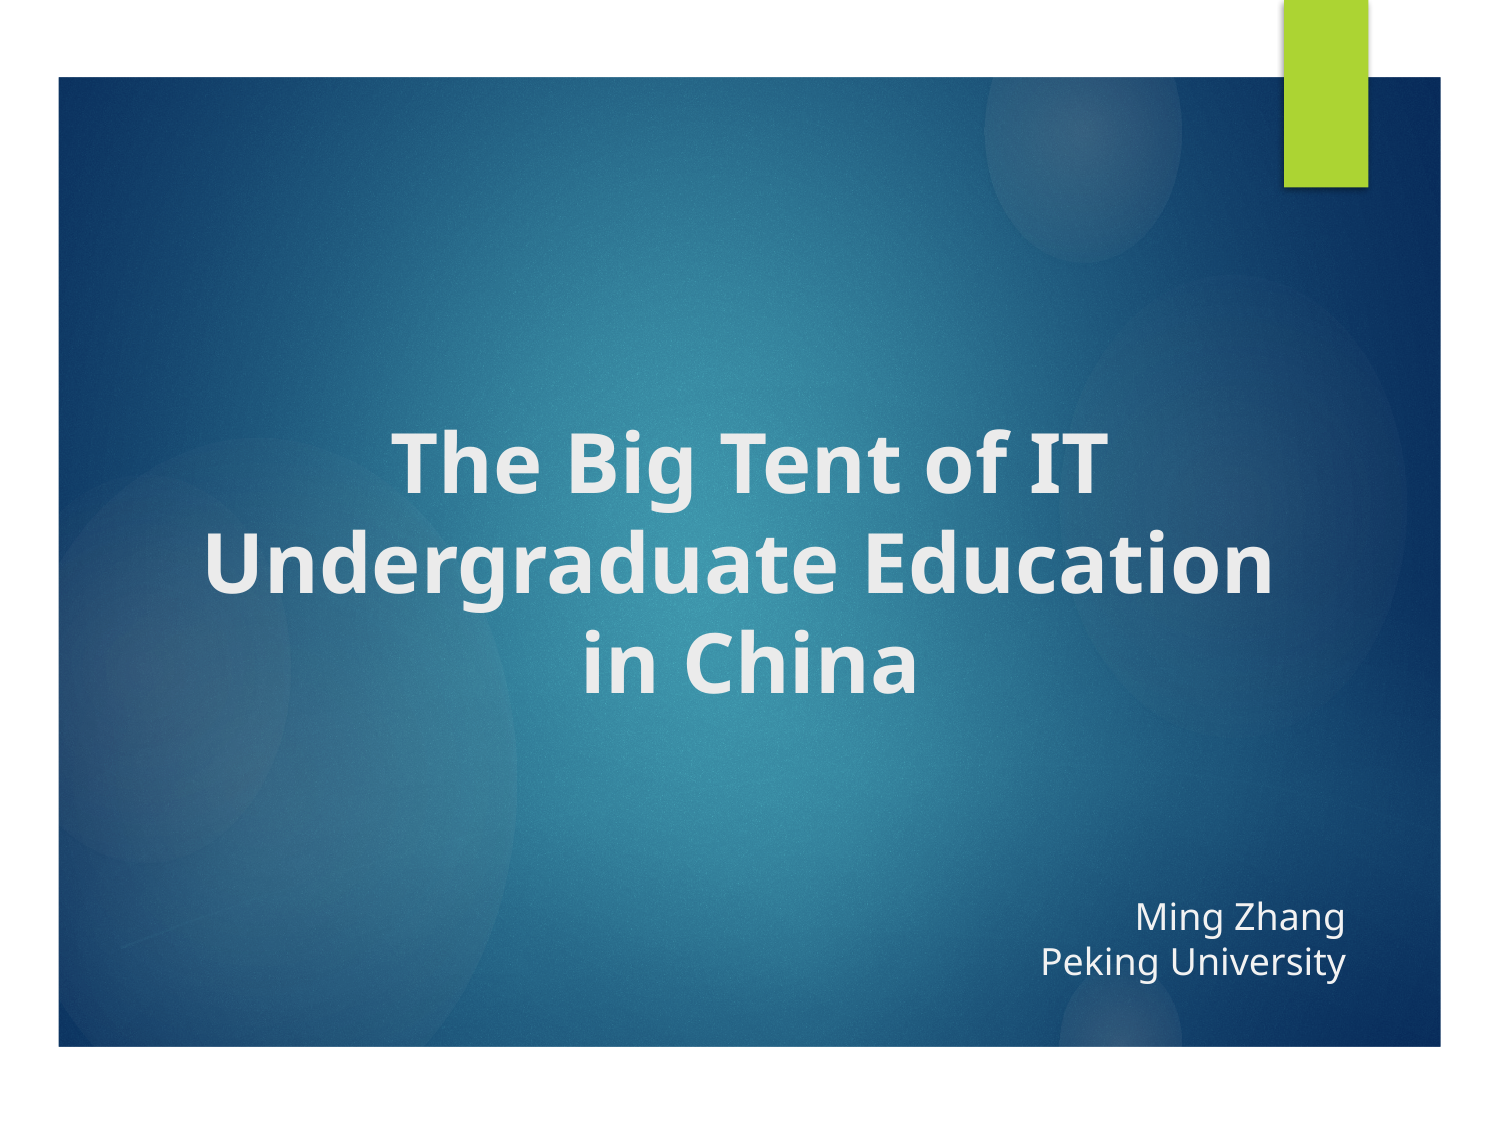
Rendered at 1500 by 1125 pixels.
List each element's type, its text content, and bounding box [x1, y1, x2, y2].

text_box Ming Zhang Peking University [1025, 885, 1362, 990]
title The Big Tent of IT Undergraduate Education in China [142, 278, 1359, 718]
